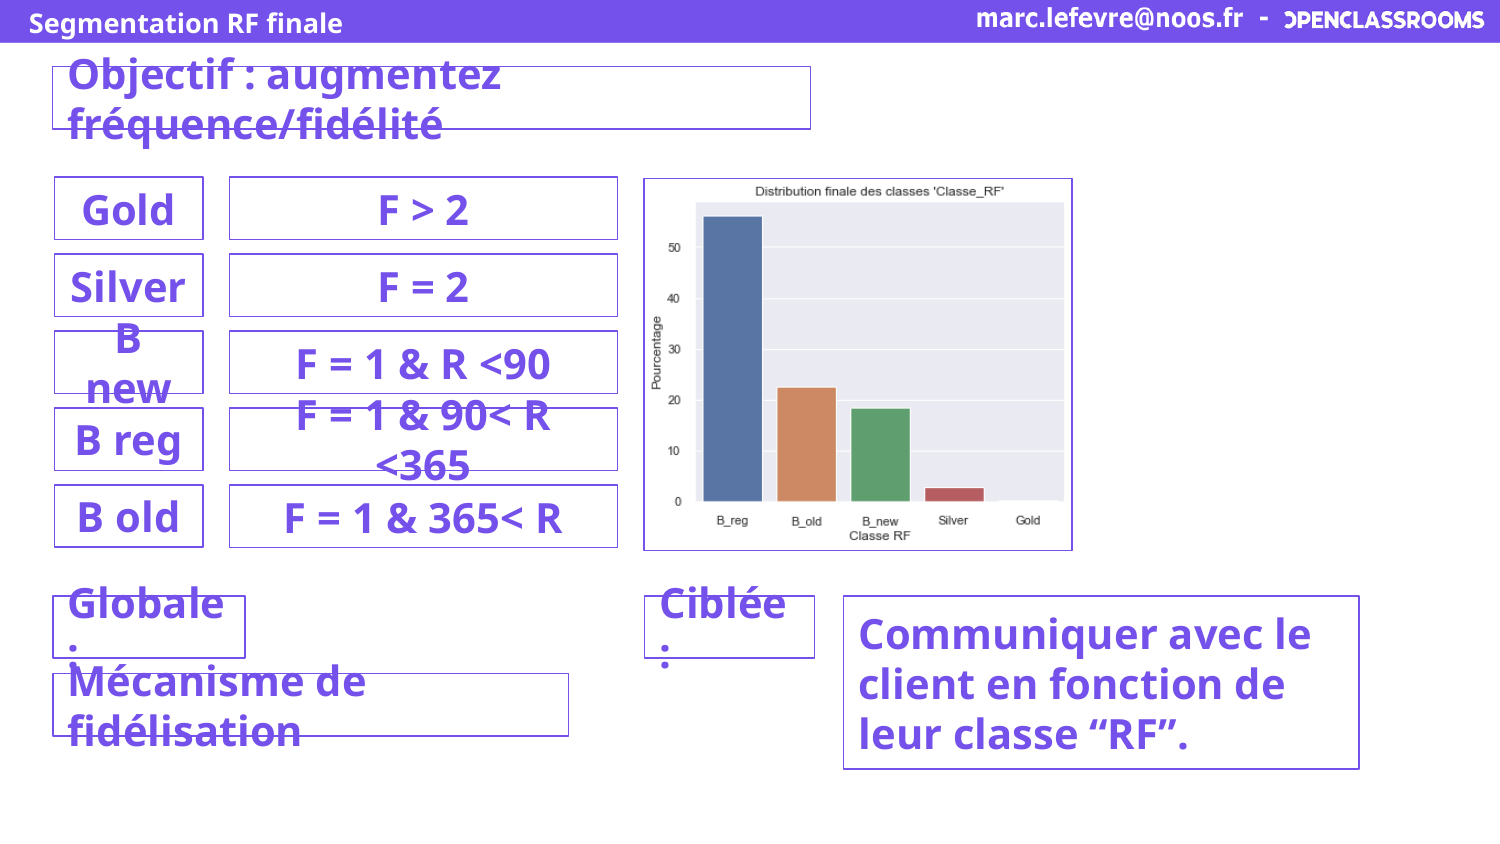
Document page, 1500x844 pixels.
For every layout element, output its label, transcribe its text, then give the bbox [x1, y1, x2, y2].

text_box F > 2 [229, 177, 618, 240]
text_box F = 2 [229, 254, 618, 317]
text_box Objectif : augmentez fréquence/fidélité [52, 66, 811, 129]
text_box Globale : [52, 595, 245, 659]
picture [644, 178, 1072, 550]
text_box F = 1 & 90< R <365 [229, 408, 618, 471]
text_box B reg [54, 408, 203, 471]
text_box F = 1 & R <90 [229, 331, 618, 394]
text_box B old [54, 484, 203, 548]
text_box Mécanisme de fidélisation [52, 673, 569, 737]
text_box Segmentation RF finale [13, 0, 785, 32]
text_box B new [54, 331, 203, 394]
text_box Communiquer avec le client en fonction de leur classe “RF”. [843, 595, 1360, 770]
text_box Ciblée : [644, 595, 815, 659]
text_box F = 1 & 365< R [229, 485, 618, 548]
text_box Silver [54, 254, 203, 317]
picture [0, 0, 1500, 78]
text_box Gold [54, 177, 203, 240]
